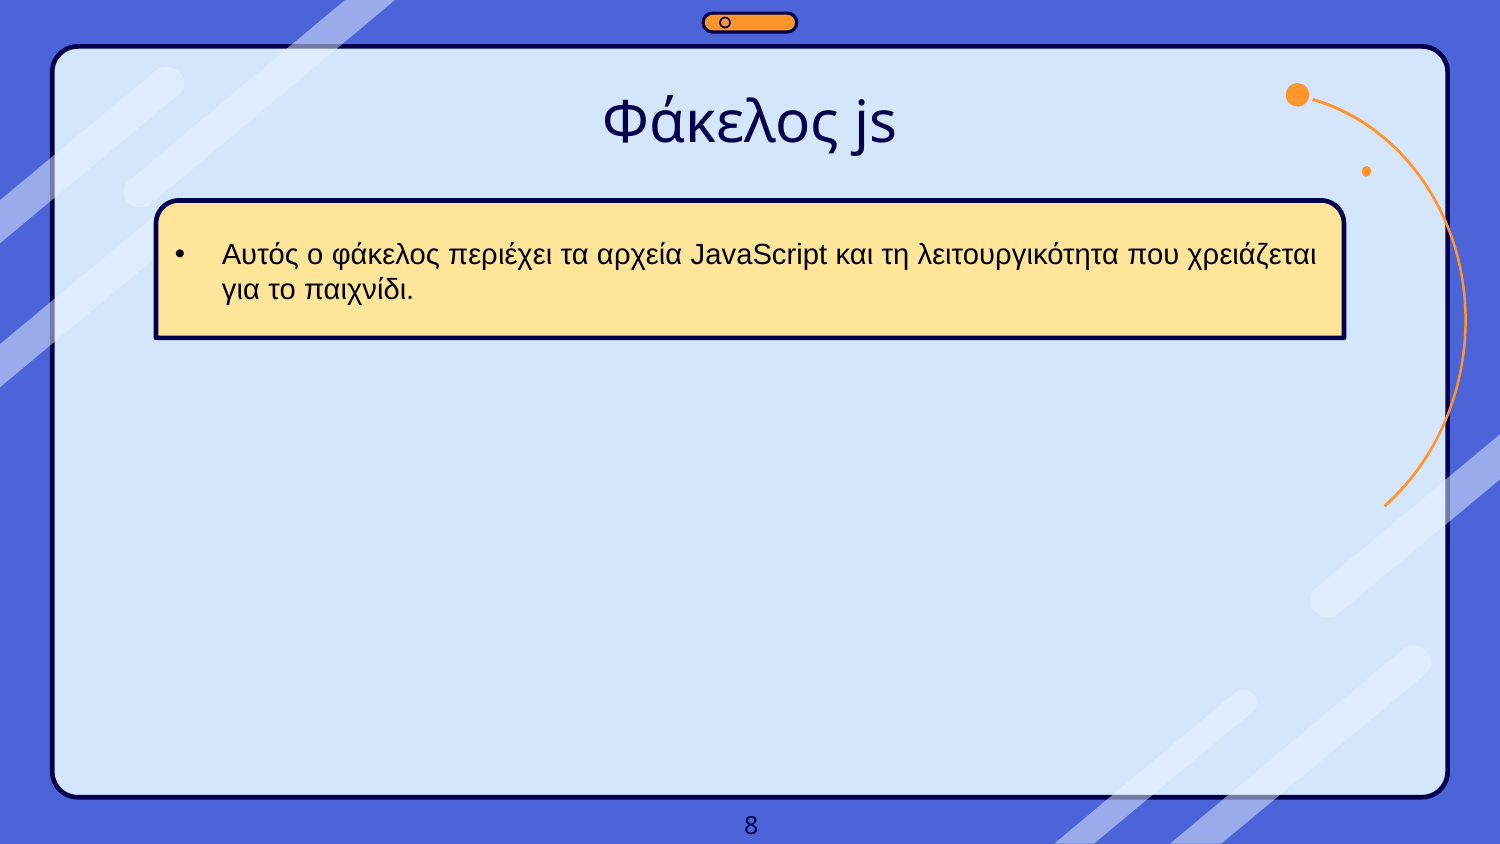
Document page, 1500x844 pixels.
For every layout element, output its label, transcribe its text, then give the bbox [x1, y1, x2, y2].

text_box 8 [729, 794, 771, 844]
text_box [156, 200, 1344, 338]
text_box Αυτός ο φάκελος περιέχει τα αρχεία JavaScript και τη λειτουργικότητα που χρειάζεται για το παιχνίδι. [159, 220, 1344, 757]
title Φάκελος js [118, 69, 1382, 163]
